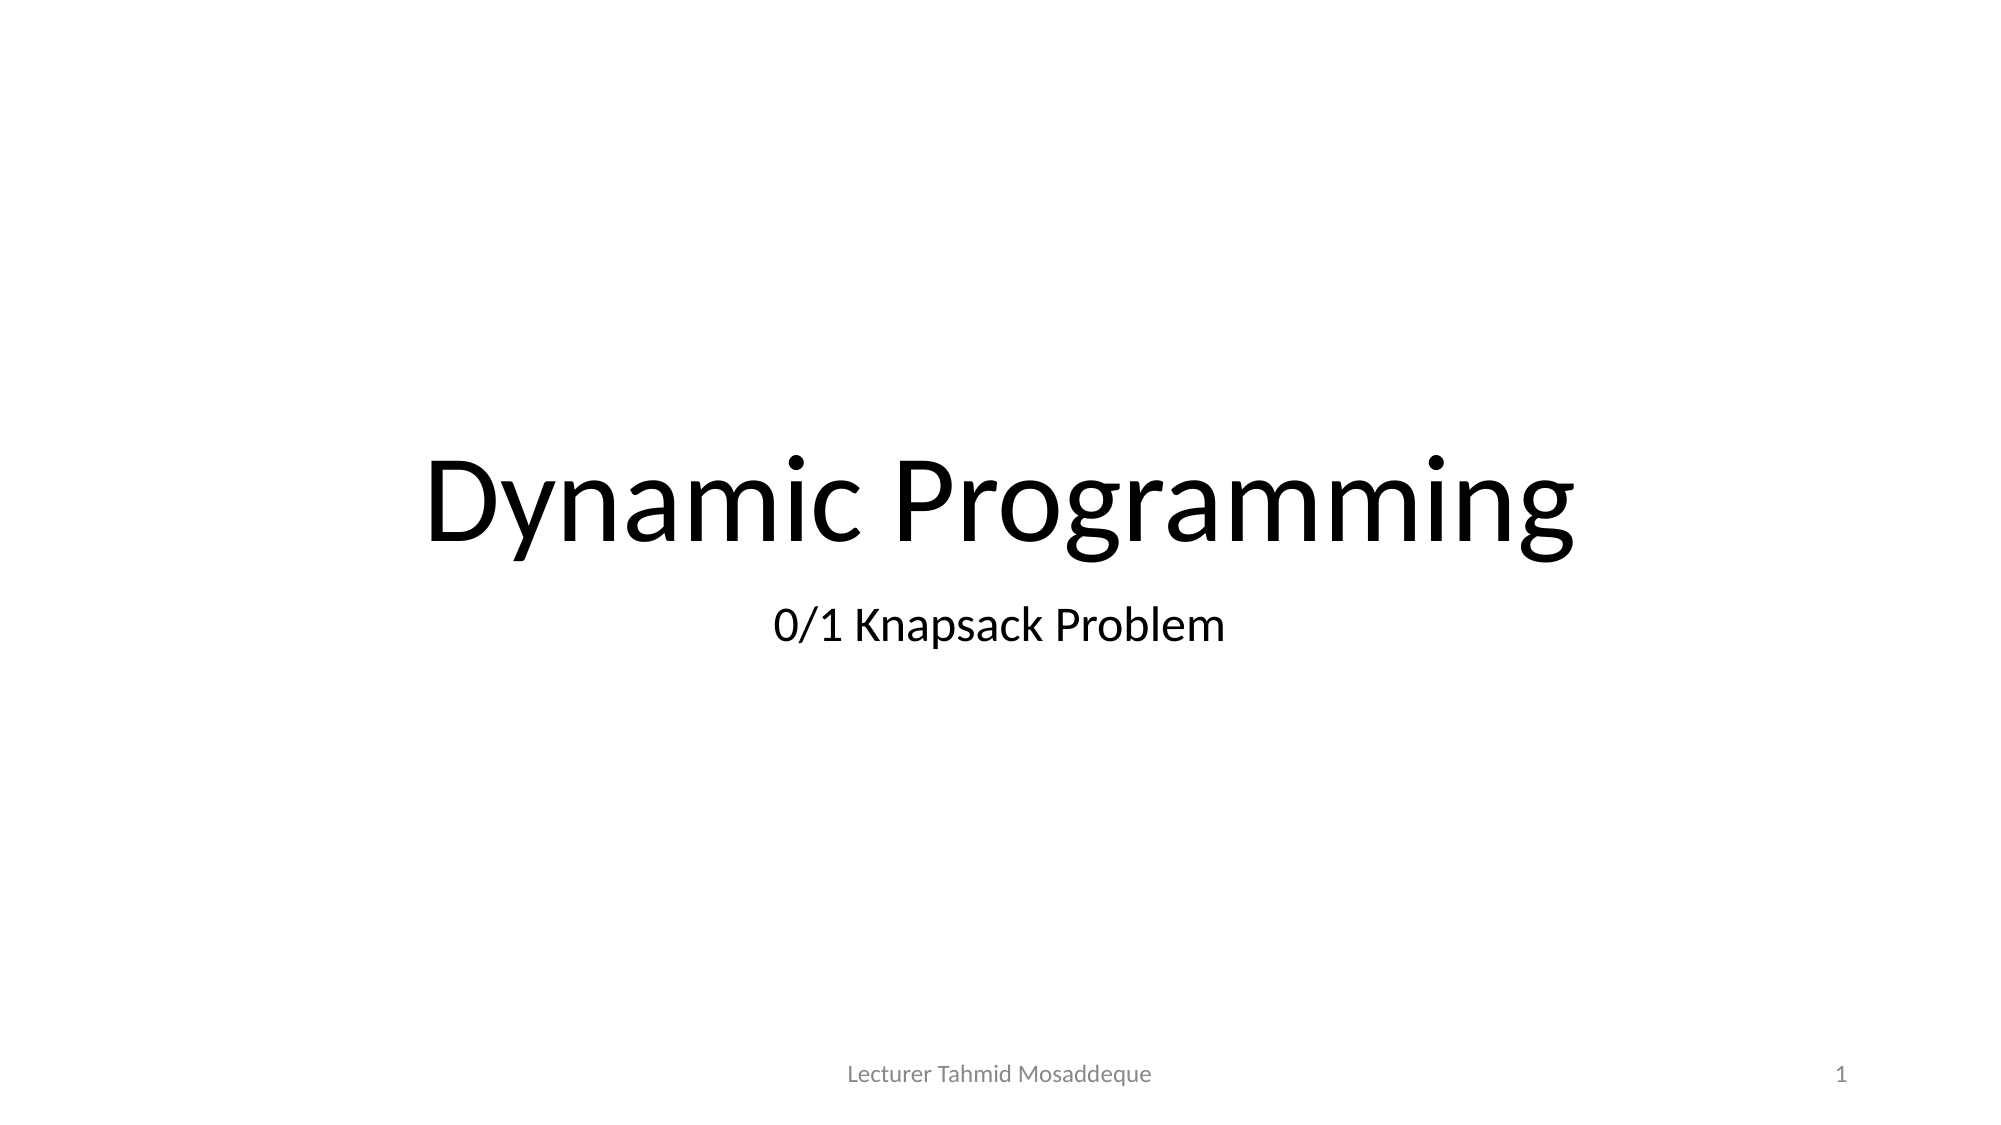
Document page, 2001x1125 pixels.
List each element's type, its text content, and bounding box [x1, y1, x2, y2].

title Dynamic Programming [249, 184, 1750, 576]
subtitle 0/1 Knapsack Problem [249, 590, 1750, 863]
slide_number 1 [1412, 1042, 1863, 1103]
footer Lecturer Tahmid Mosaddeque [662, 1042, 1338, 1103]
